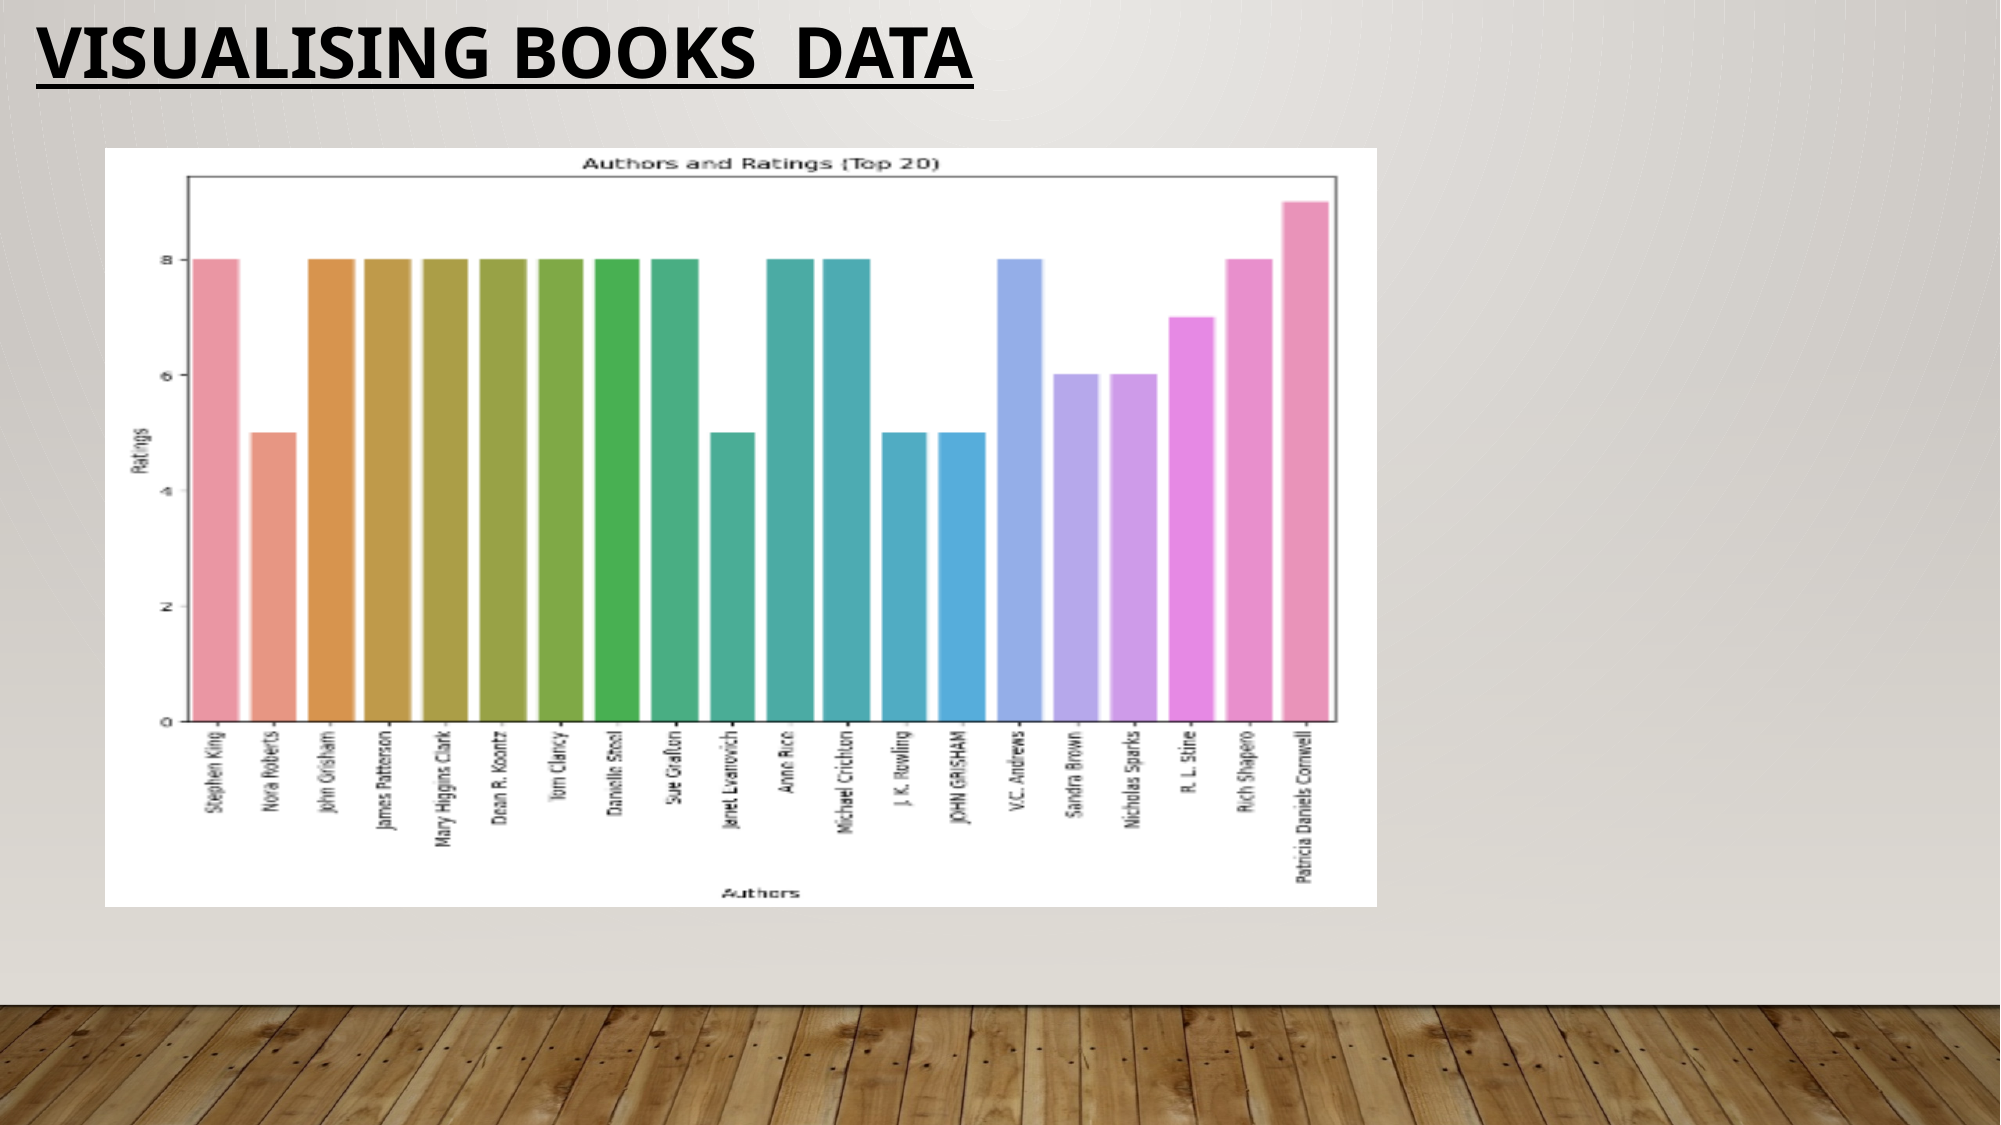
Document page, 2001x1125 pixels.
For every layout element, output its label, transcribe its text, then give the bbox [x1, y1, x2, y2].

text_box VISUALISING BOOKS DATA [21, 0, 1532, 100]
picture [105, 148, 1378, 907]
picture [0, 1005, 2000, 1125]
